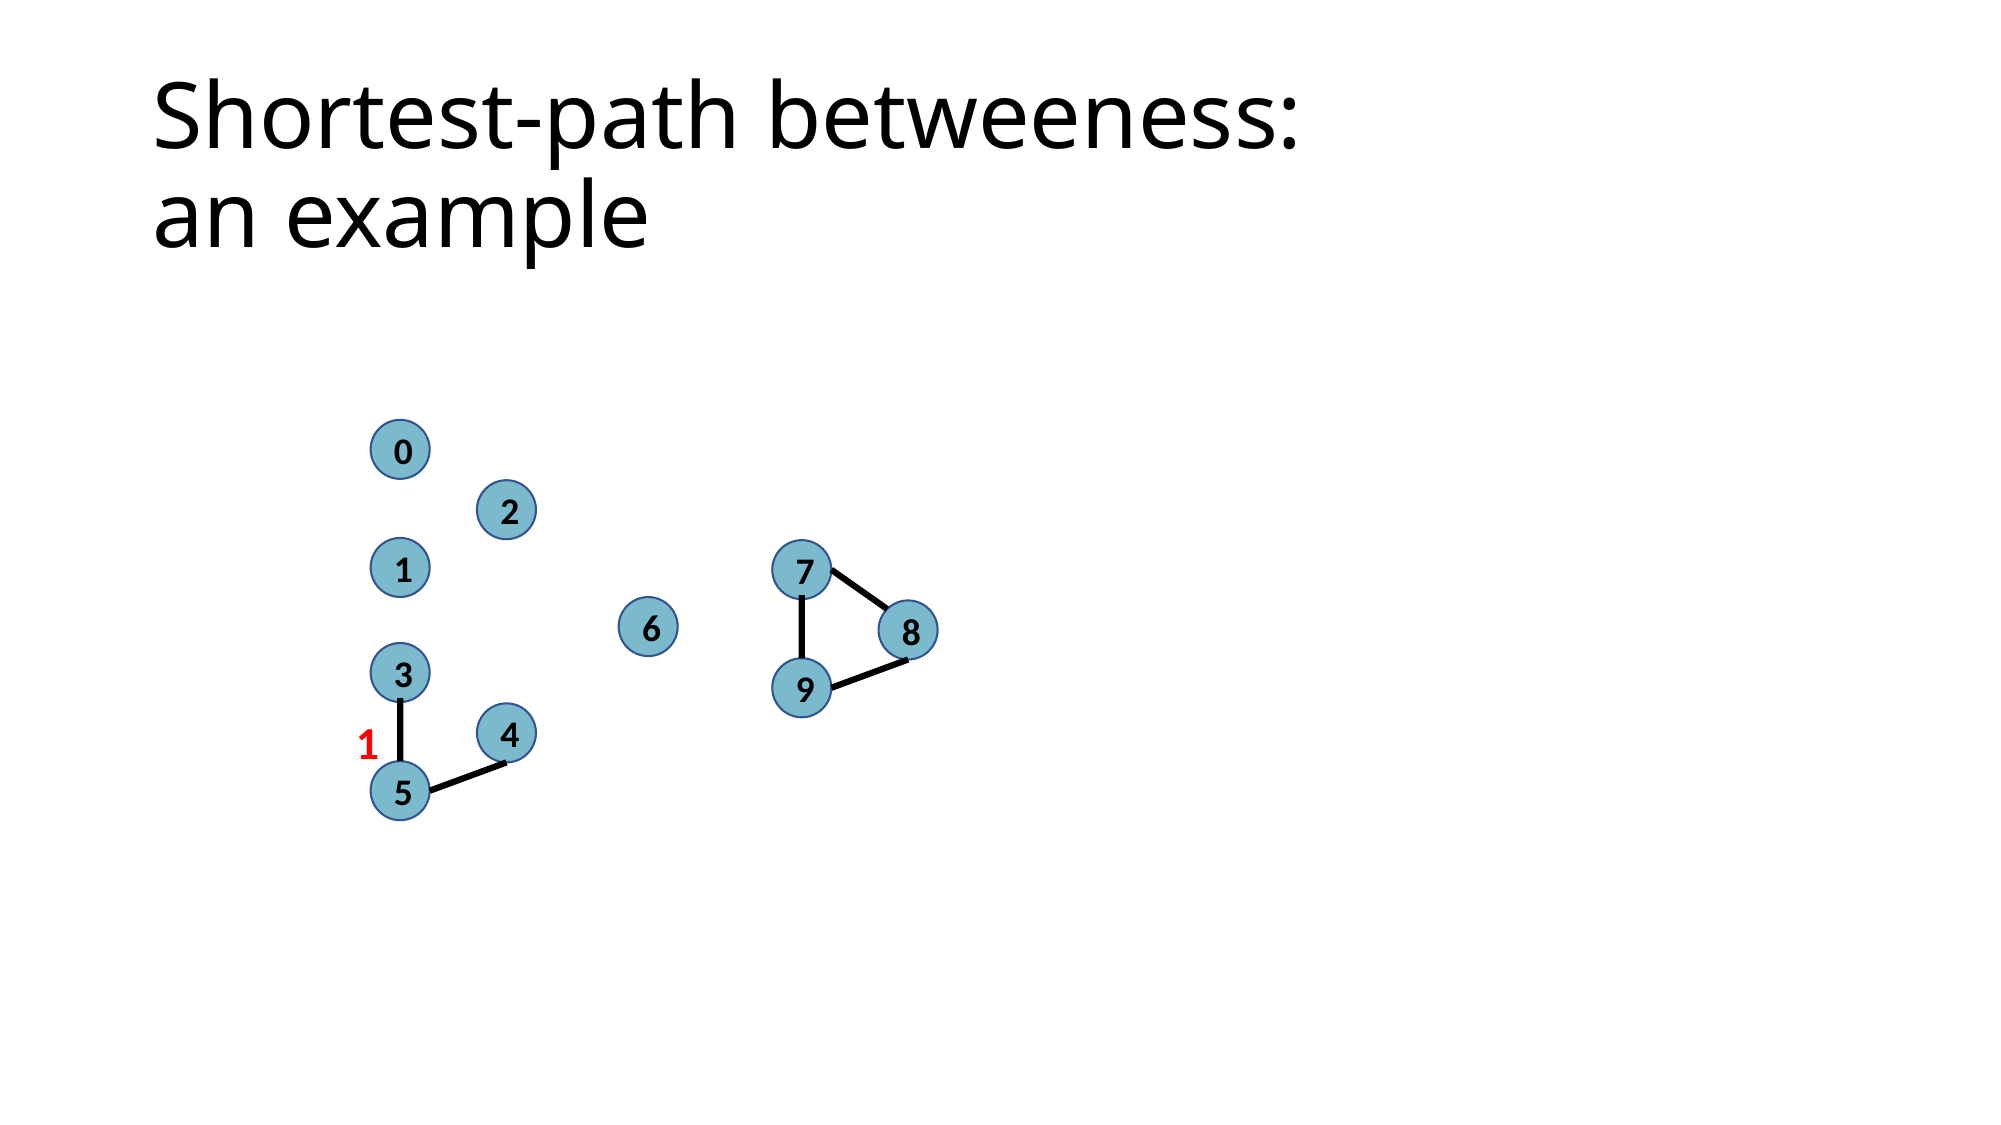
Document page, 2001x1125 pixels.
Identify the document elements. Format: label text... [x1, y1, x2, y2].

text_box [831, 659, 909, 688]
text_box 1 [369, 536, 431, 599]
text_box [831, 569, 888, 610]
text_box 2 [475, 479, 538, 541]
text_box 5 [369, 776, 431, 822]
text_box 3 [369, 641, 431, 703]
text_box 6 [617, 596, 679, 658]
title Shortest-path betweeness: an example [137, 59, 1863, 278]
text_box 7 [771, 539, 833, 600]
text_box 4 [475, 702, 538, 764]
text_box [429, 762, 507, 791]
text_box 9 [771, 657, 833, 719]
text_box 0 [369, 418, 431, 480]
text_box 1 [341, 705, 430, 776]
text_box 8 [877, 599, 939, 661]
